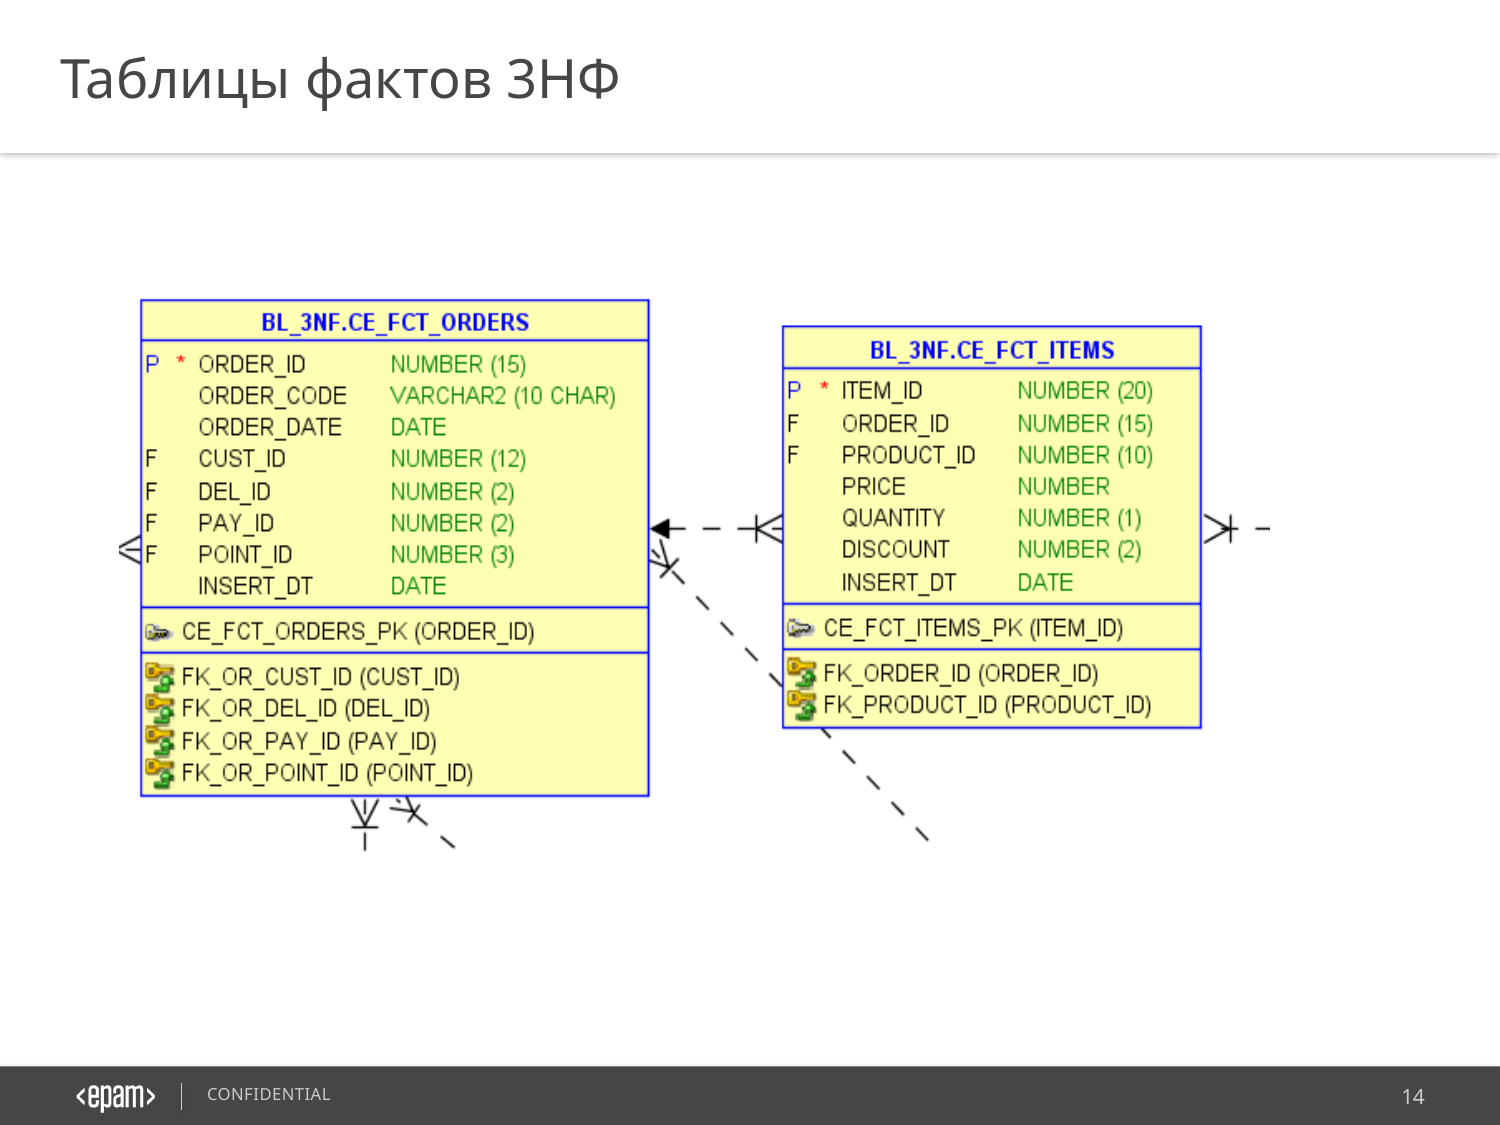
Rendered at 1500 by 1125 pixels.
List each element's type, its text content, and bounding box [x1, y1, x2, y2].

picture [76, 1085, 155, 1113]
list Таблицы фактов 3НФ [0, 0, 1500, 153]
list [118, 235, 1270, 853]
